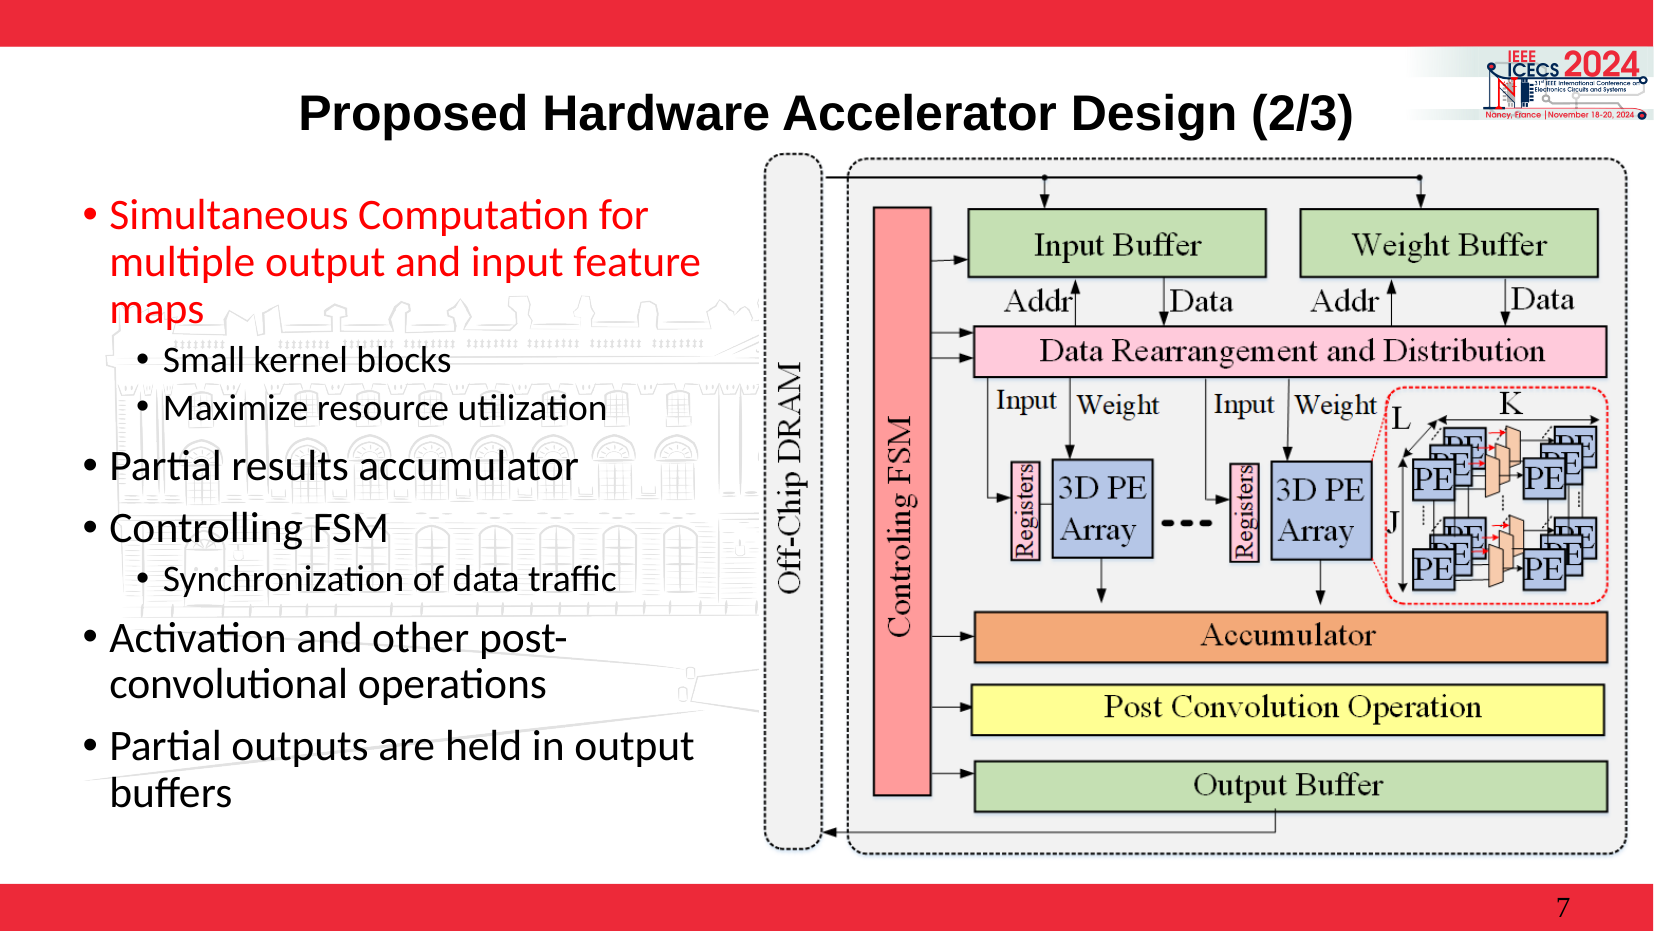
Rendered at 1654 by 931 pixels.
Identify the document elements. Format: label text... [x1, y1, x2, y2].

list Simultaneous Computation for multiple output and input feature maps Small kernel blocks Maximize resource utilization Partial results accumulator Controlling FSM Synchronization of data traffic Activation and other post-convolutional operations Partial outputs are held in output buffers [82, 192, 743, 821]
picture [0, 0, 1654, 931]
title Proposed Hardware Accelerator Design (2/3) [82, 37, 1571, 193]
slide_number 7 [1185, 888, 1571, 930]
